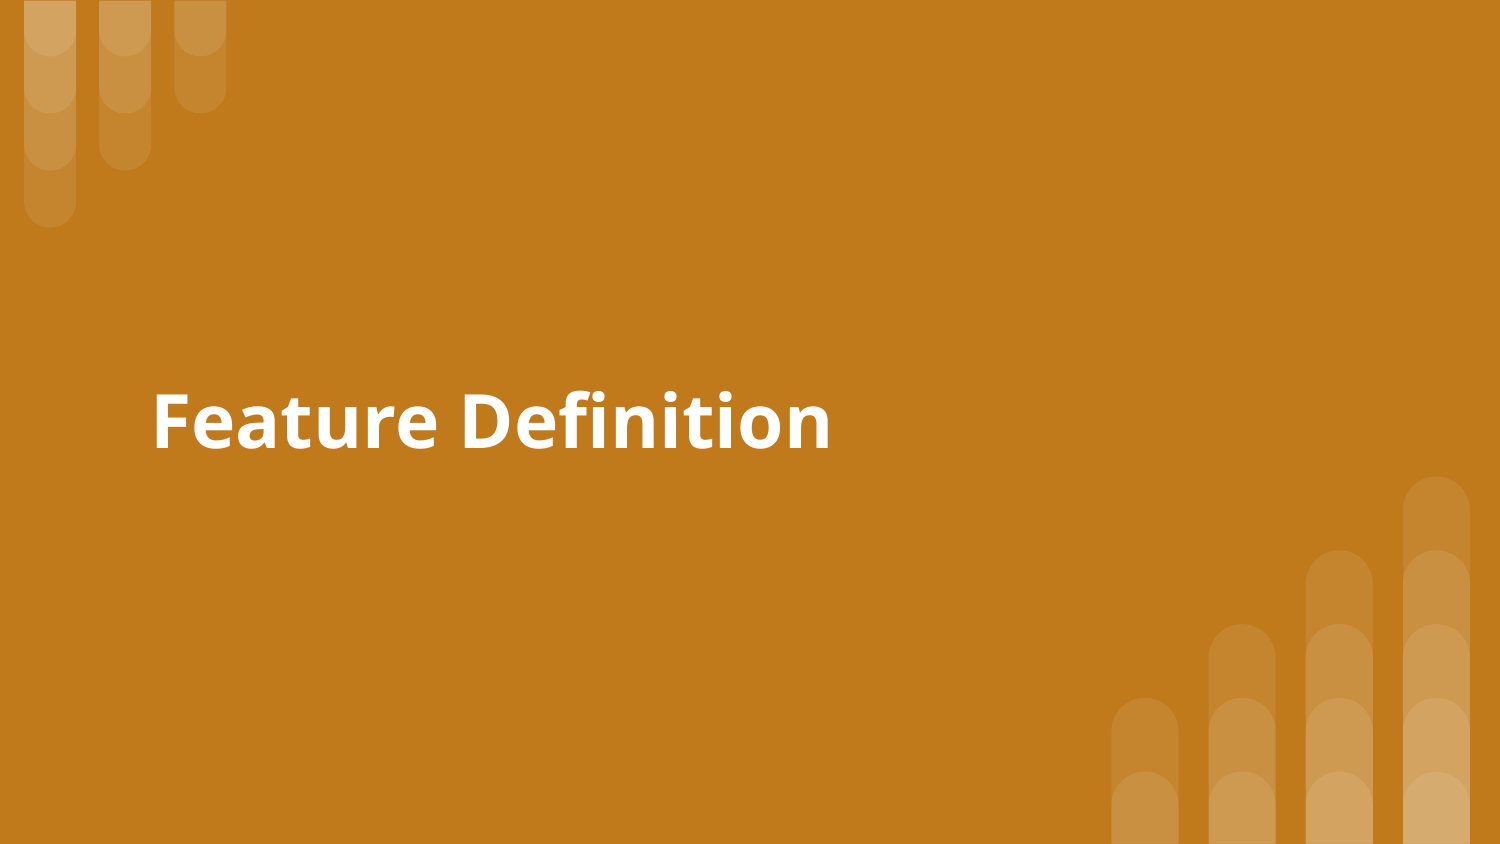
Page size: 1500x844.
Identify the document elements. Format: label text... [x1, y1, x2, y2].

title Feature Definition [135, 264, 1097, 572]
